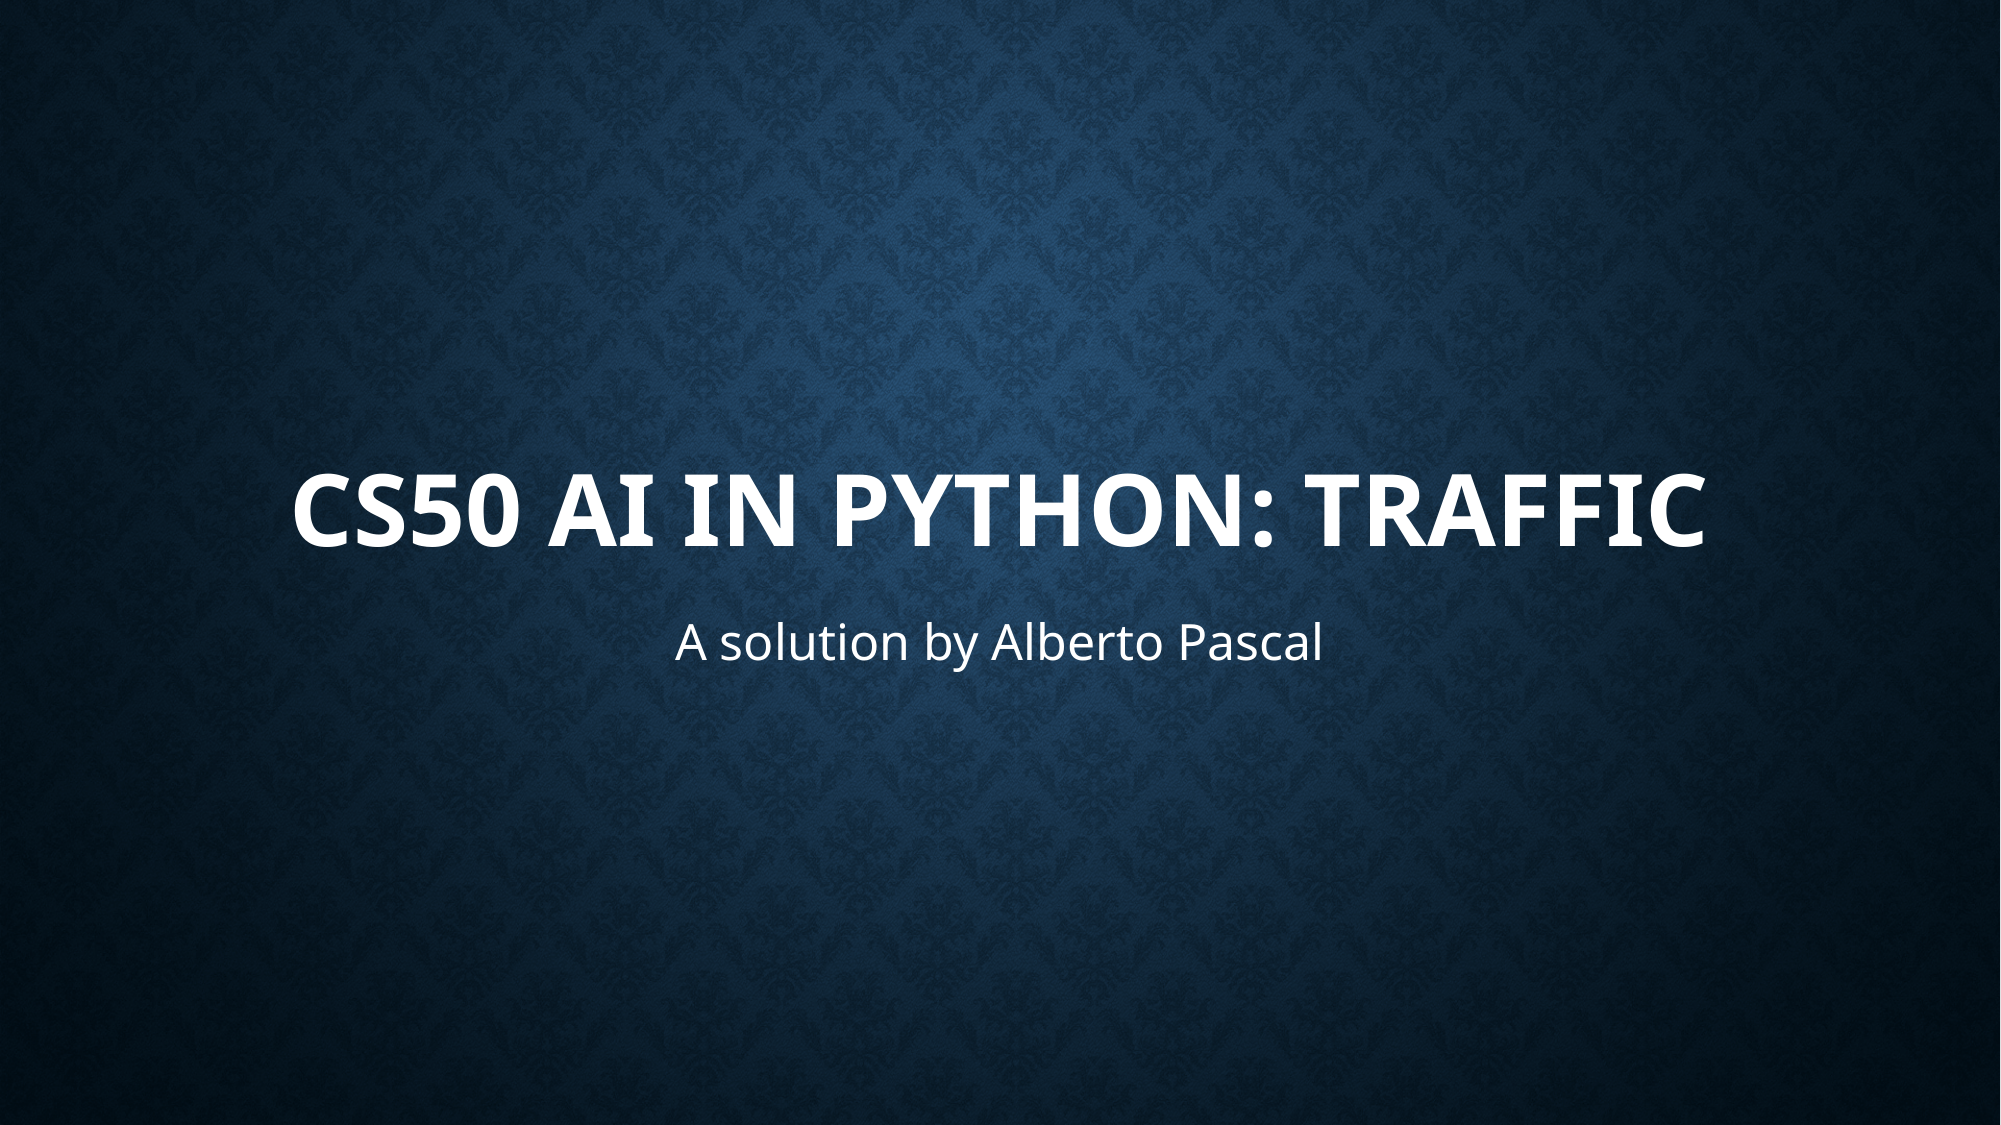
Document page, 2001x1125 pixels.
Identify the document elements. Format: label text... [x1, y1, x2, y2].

title CS50 AI IN PYTHON: traffic [261, 184, 1739, 576]
subtitle A solution by Alberto Pascal [261, 590, 1739, 863]
